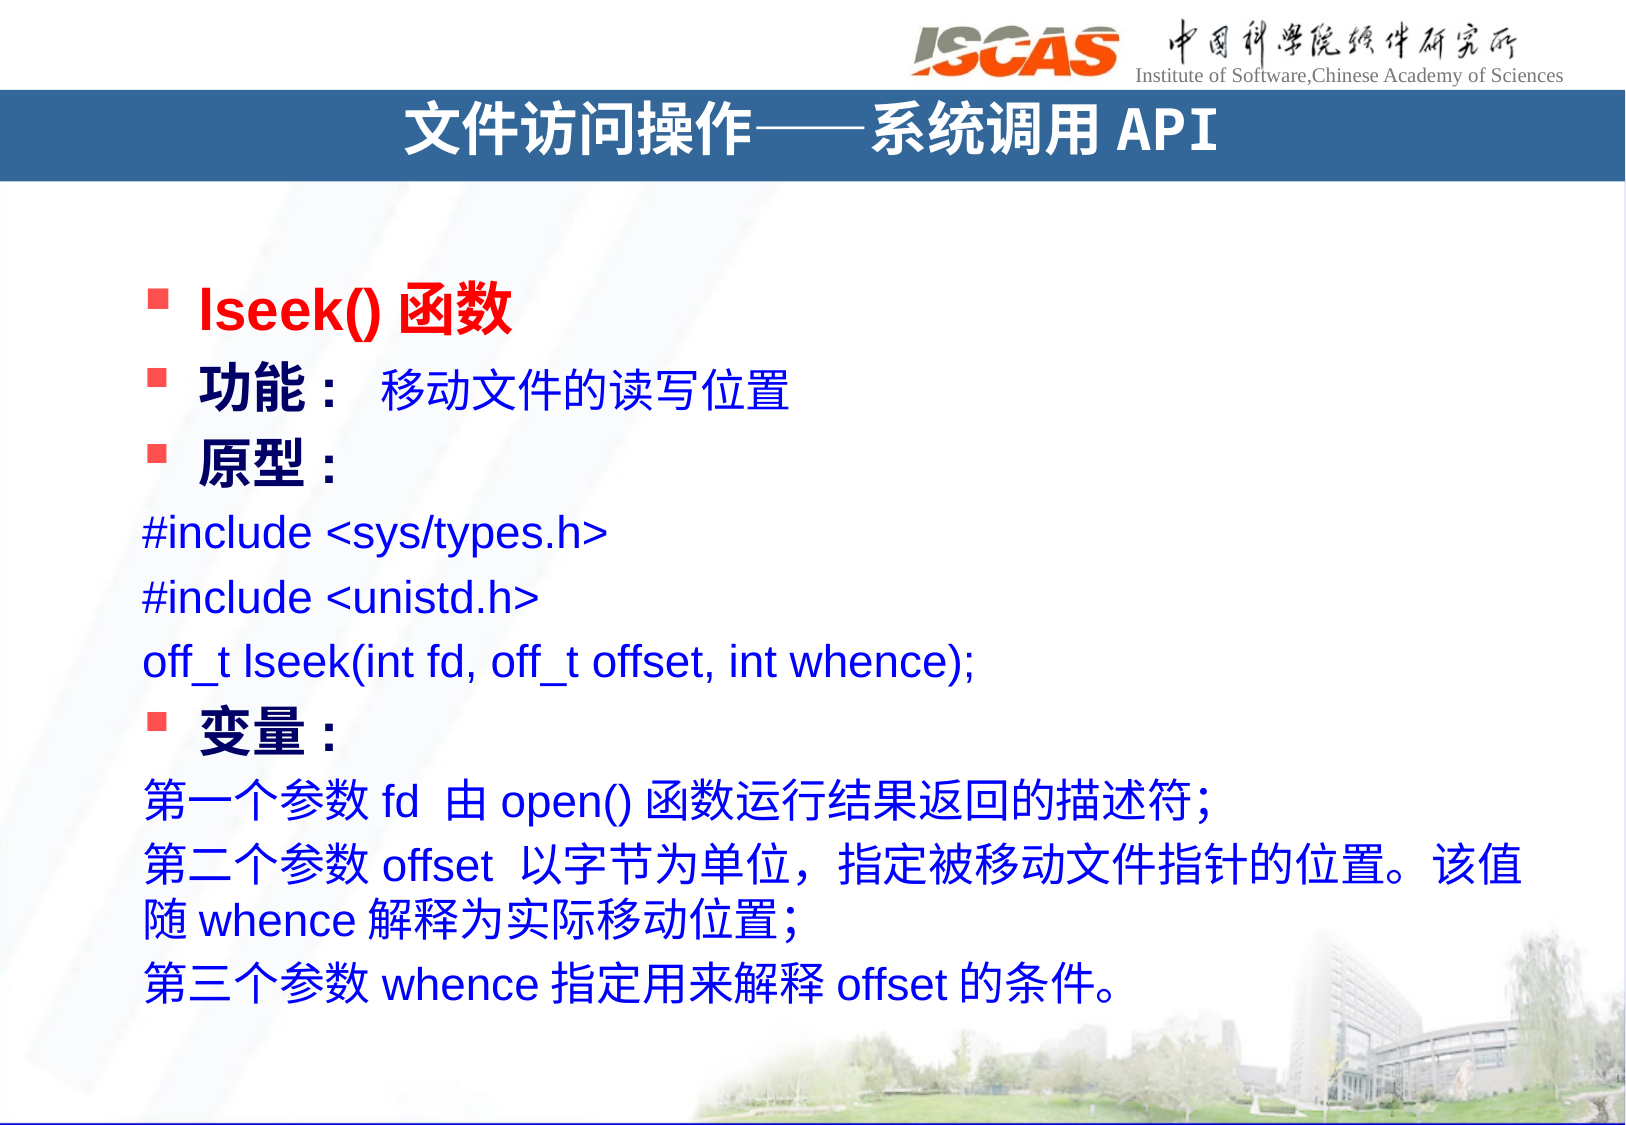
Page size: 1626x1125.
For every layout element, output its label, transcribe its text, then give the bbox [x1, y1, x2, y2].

picture [907, 18, 1132, 87]
text_box 文件访问操作——系统调用API [0, 89, 1625, 182]
picture [0, 92, 1626, 1125]
picture [1166, 15, 1519, 71]
text_box lseek()函数 功能: 移动文件的读写位置 原型: #include <sys/types.h> #include <unistd.h> off_t lseek(int fd, off_t offset, int whence); 变量: 第一个参数fd 由open()函数运行结果返回的描述符； 第二个参数offset 以字节为单位，指定被移动文件指针的位置。该值随whence解释为实际移动位置； 第三个参数whence指定用来解释offset的条件。 [127, 265, 1565, 1017]
